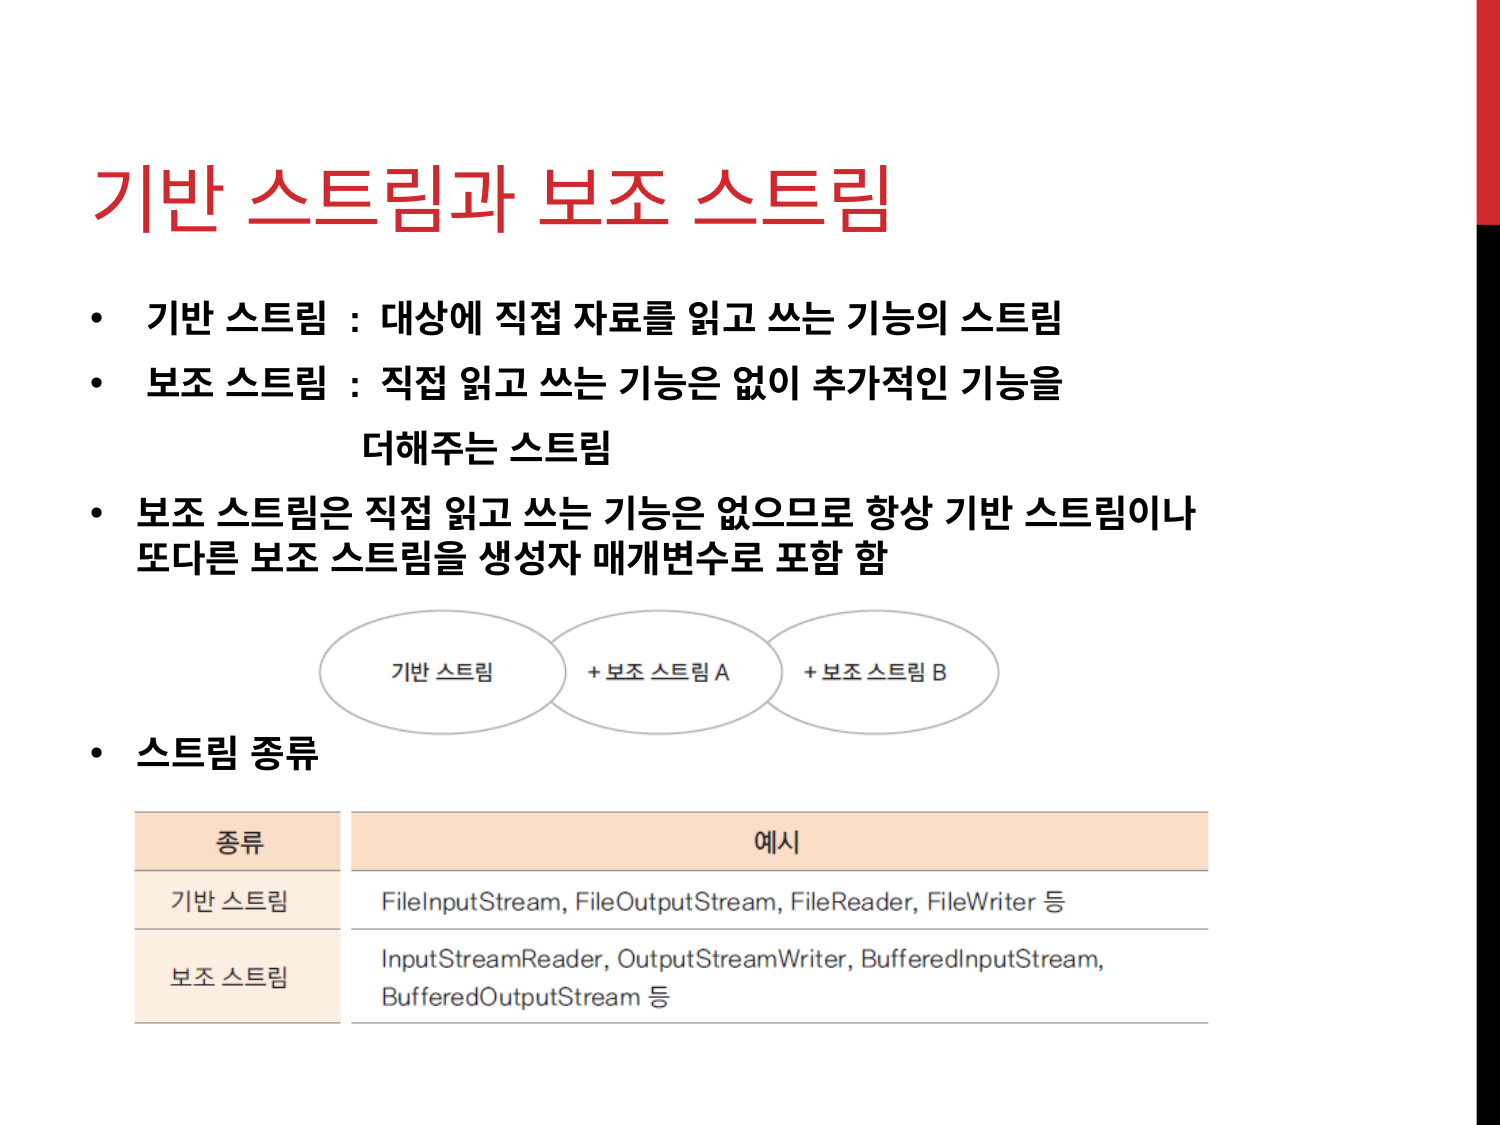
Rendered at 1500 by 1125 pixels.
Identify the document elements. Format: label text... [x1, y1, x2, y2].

picture [312, 597, 1034, 741]
title 기반 스트림과 보조 스트림 [75, 25, 1025, 250]
list 기반 스트림 : 대상에 직접 자료를 읽고 쓰는 기능의 스트림 보조 스트림 : 직접 읽고 쓰는 기능은 없이 추가적인 기능을 더해주는 스트림 보조 스트림은 직접 읽고 쓰는 기능은 없으므로 항상 기반 스트림이나 또다른 보조 스트림을 생성자 매개변수로 포함 함 스트림 종류 [75, 287, 1325, 1005]
picture [127, 798, 1219, 1037]
